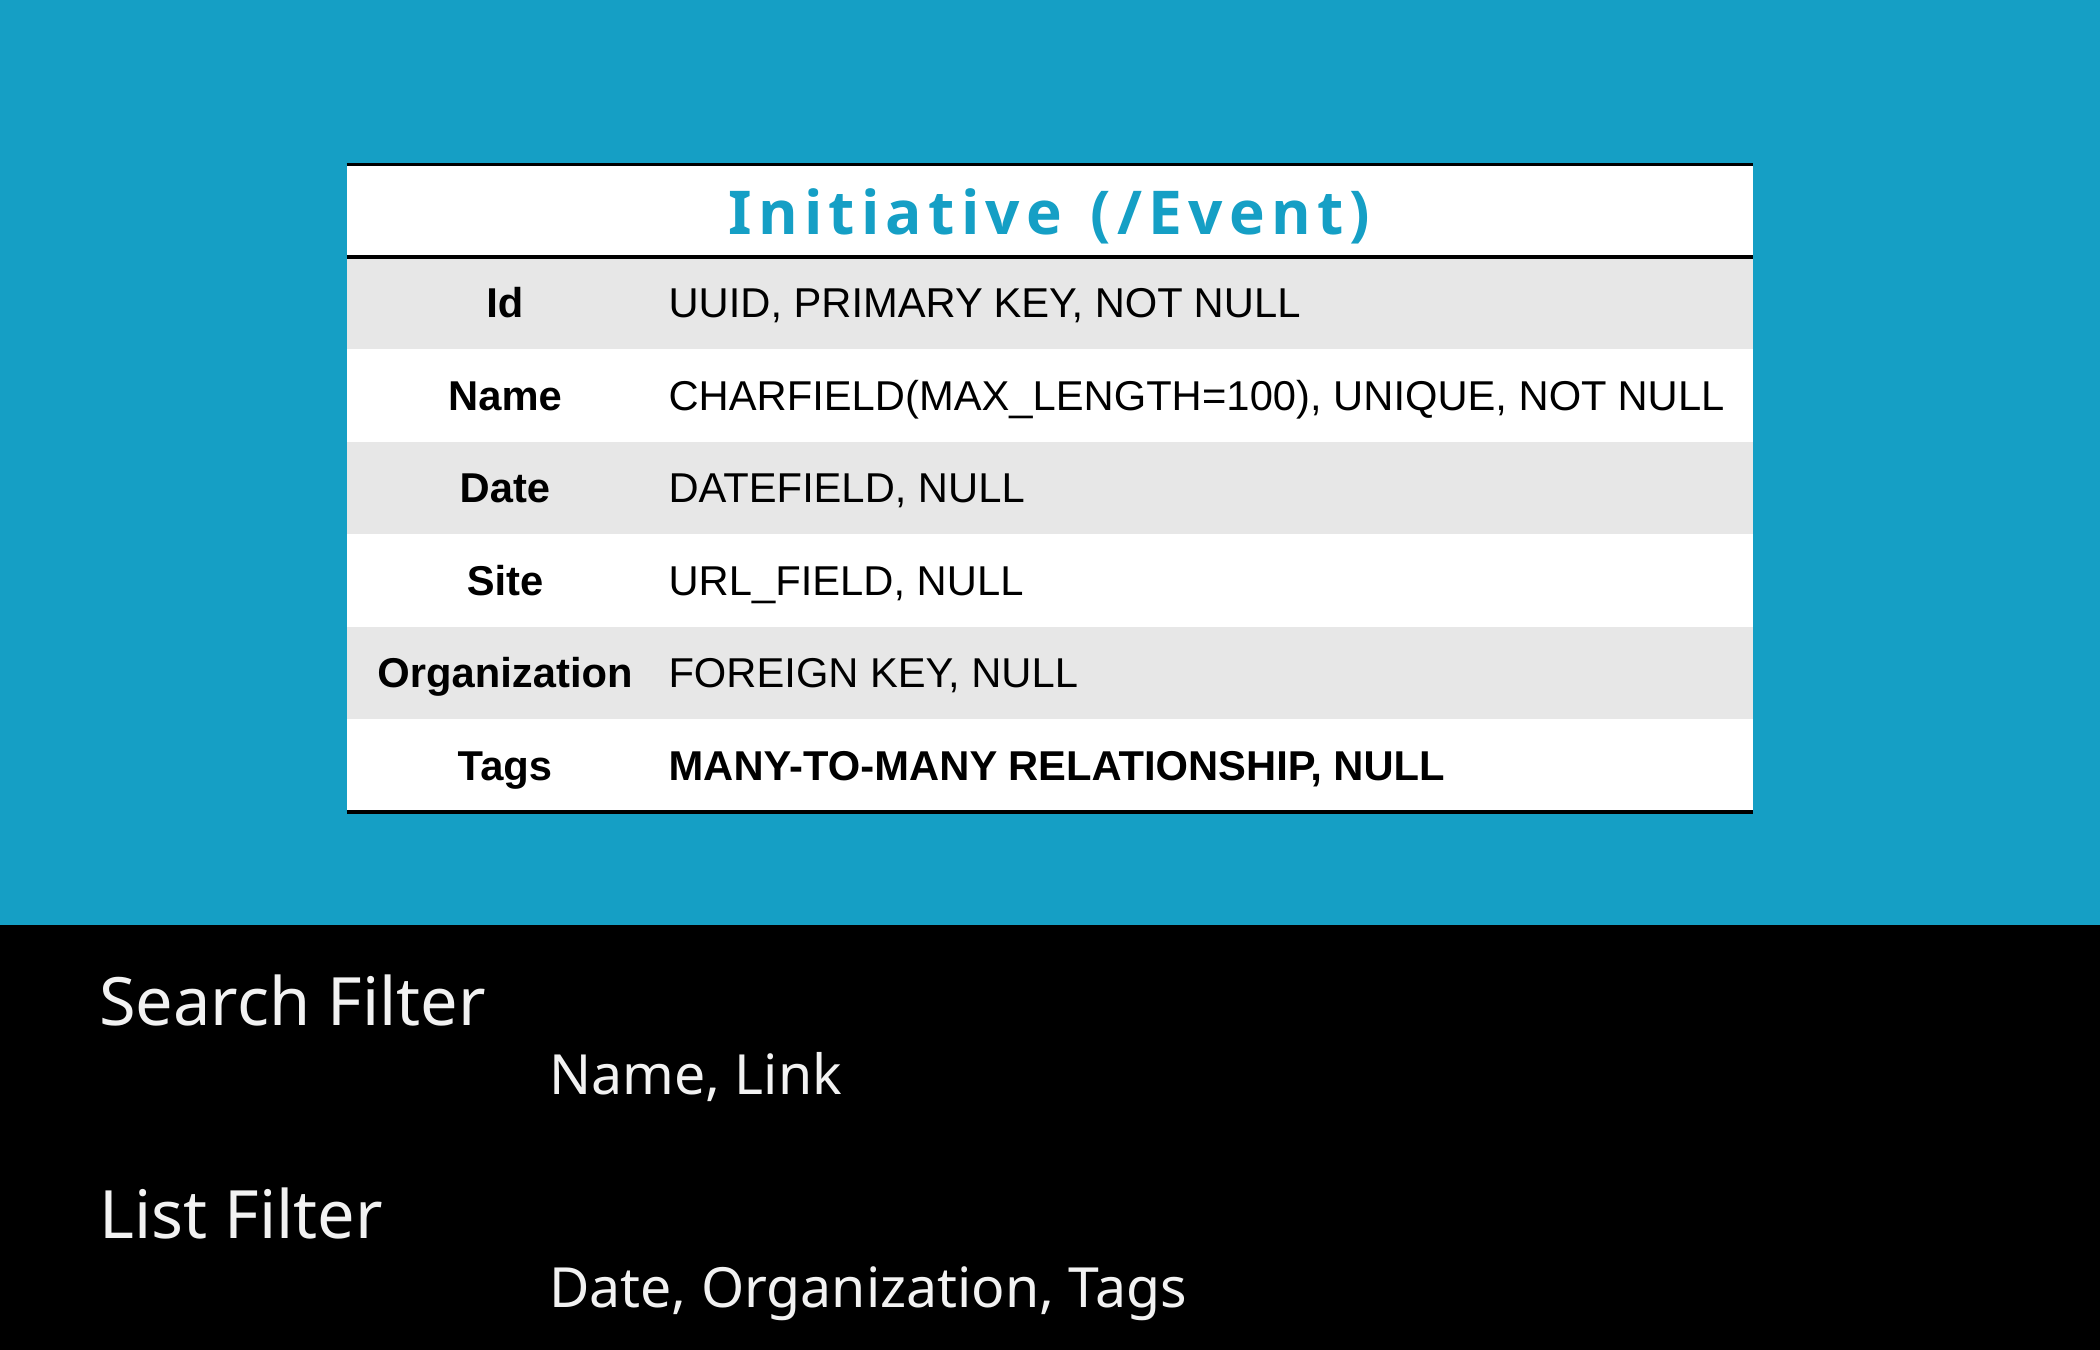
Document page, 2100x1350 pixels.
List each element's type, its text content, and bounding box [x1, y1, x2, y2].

table_cell Date [347, 442, 664, 534]
table_cell DATEFIELD, NULL [664, 442, 1753, 534]
table_cell MANY-TO-MANY RELATIONSHIP, NULL [664, 719, 1753, 810]
table_cell URL_FIELD, NULL [664, 534, 1753, 627]
text_box [0, 925, 2100, 1350]
table_cell Id [347, 259, 664, 349]
table_header Initiative (/Event) [347, 166, 1753, 255]
table_cell Tags [347, 719, 664, 810]
table_cell CHARFIELD(MAX_LENGTH=100), UNIQUE, NOT NULL [664, 349, 1753, 442]
table_cell Site [347, 534, 664, 627]
table_cell Name [347, 349, 664, 442]
table_cell UUID, PRIMARY KEY, NOT NULL [664, 259, 1753, 349]
text_box Search Filter Name, Link List Filter Date, Organization, Tags [94, 956, 1194, 1321]
table_cell Organization [347, 627, 664, 719]
table_cell FOREIGN KEY, NULL [664, 627, 1753, 719]
